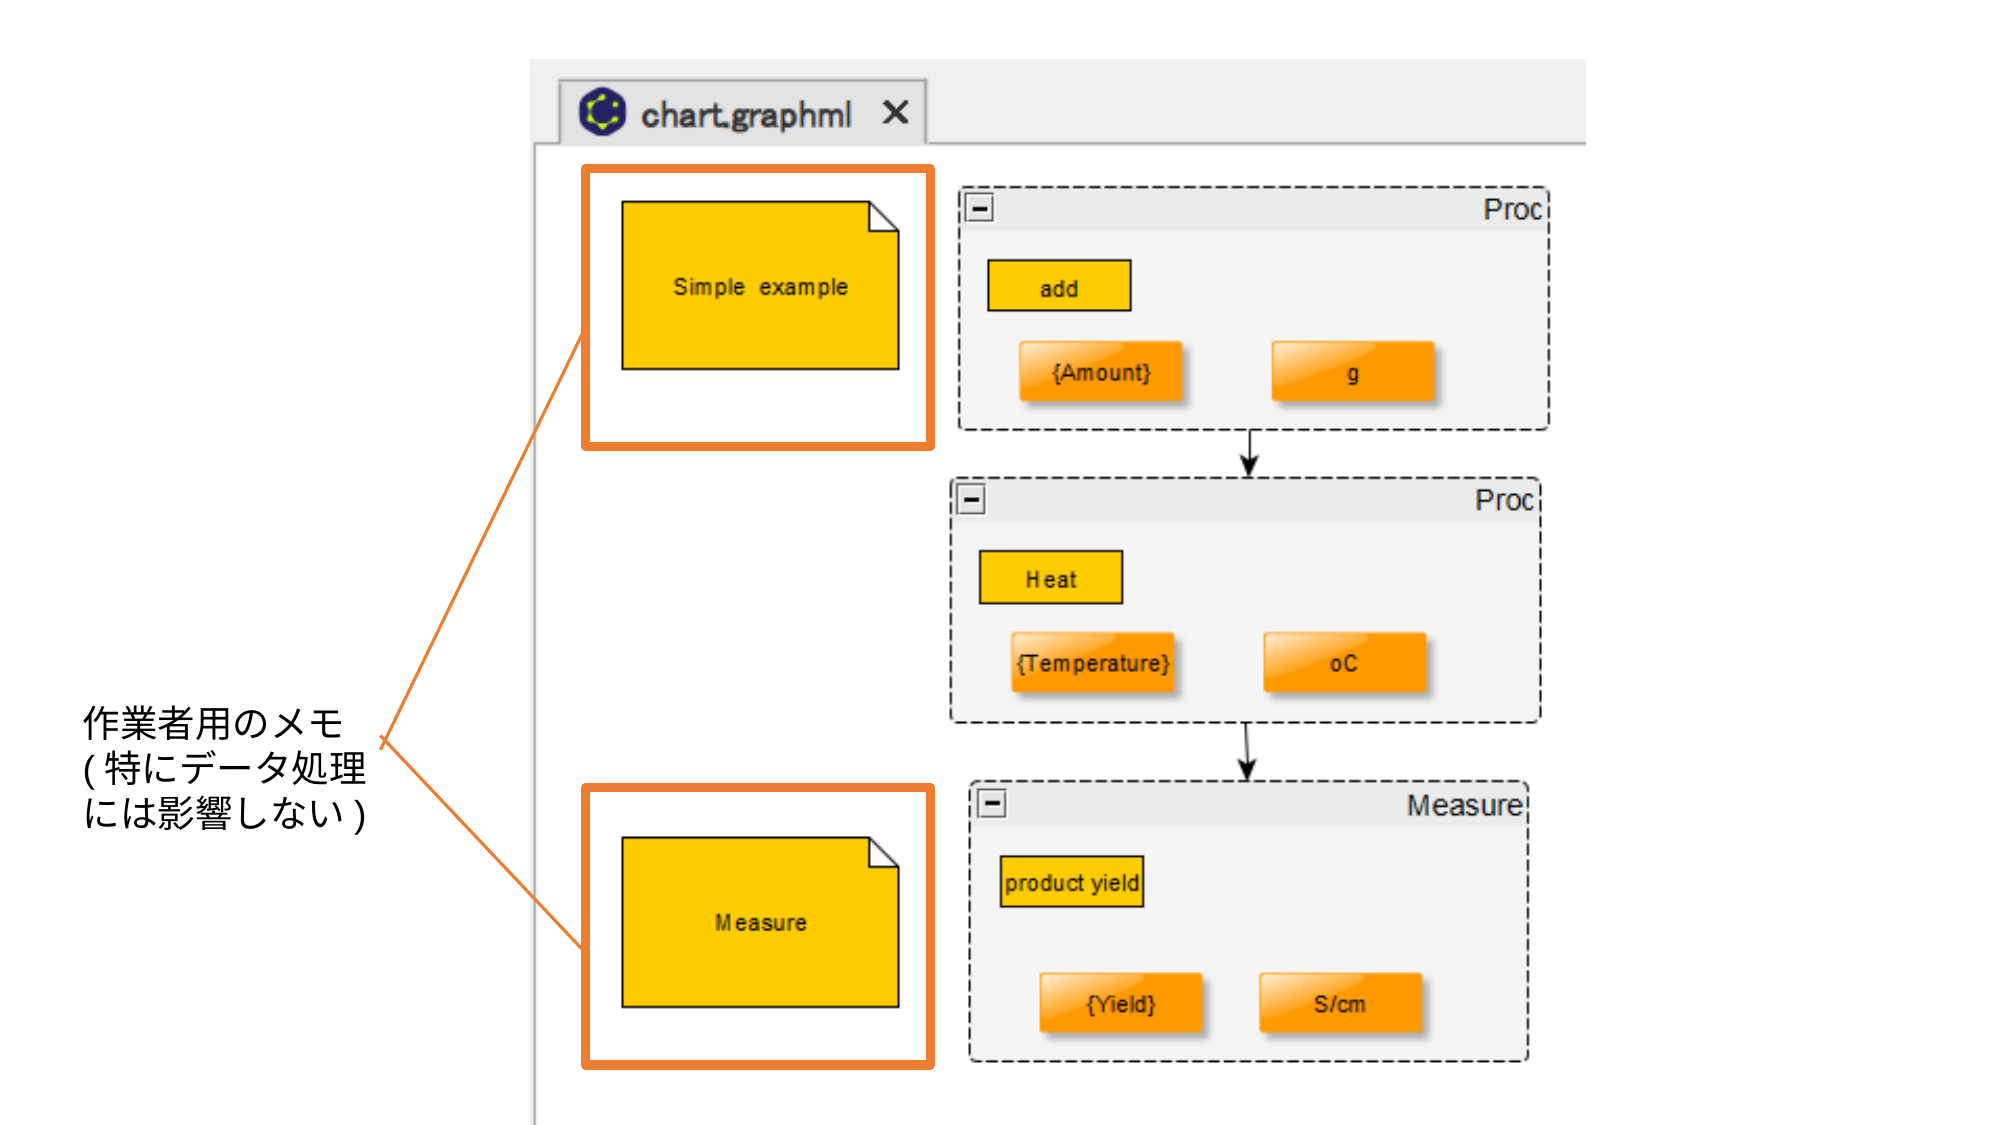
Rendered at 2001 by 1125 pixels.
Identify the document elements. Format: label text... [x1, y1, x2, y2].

text_box 作業者用のメモ (特にデータ処理 には影響しない) [67, 692, 380, 843]
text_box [380, 326, 586, 735]
picture [530, 59, 1586, 1125]
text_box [380, 735, 586, 954]
